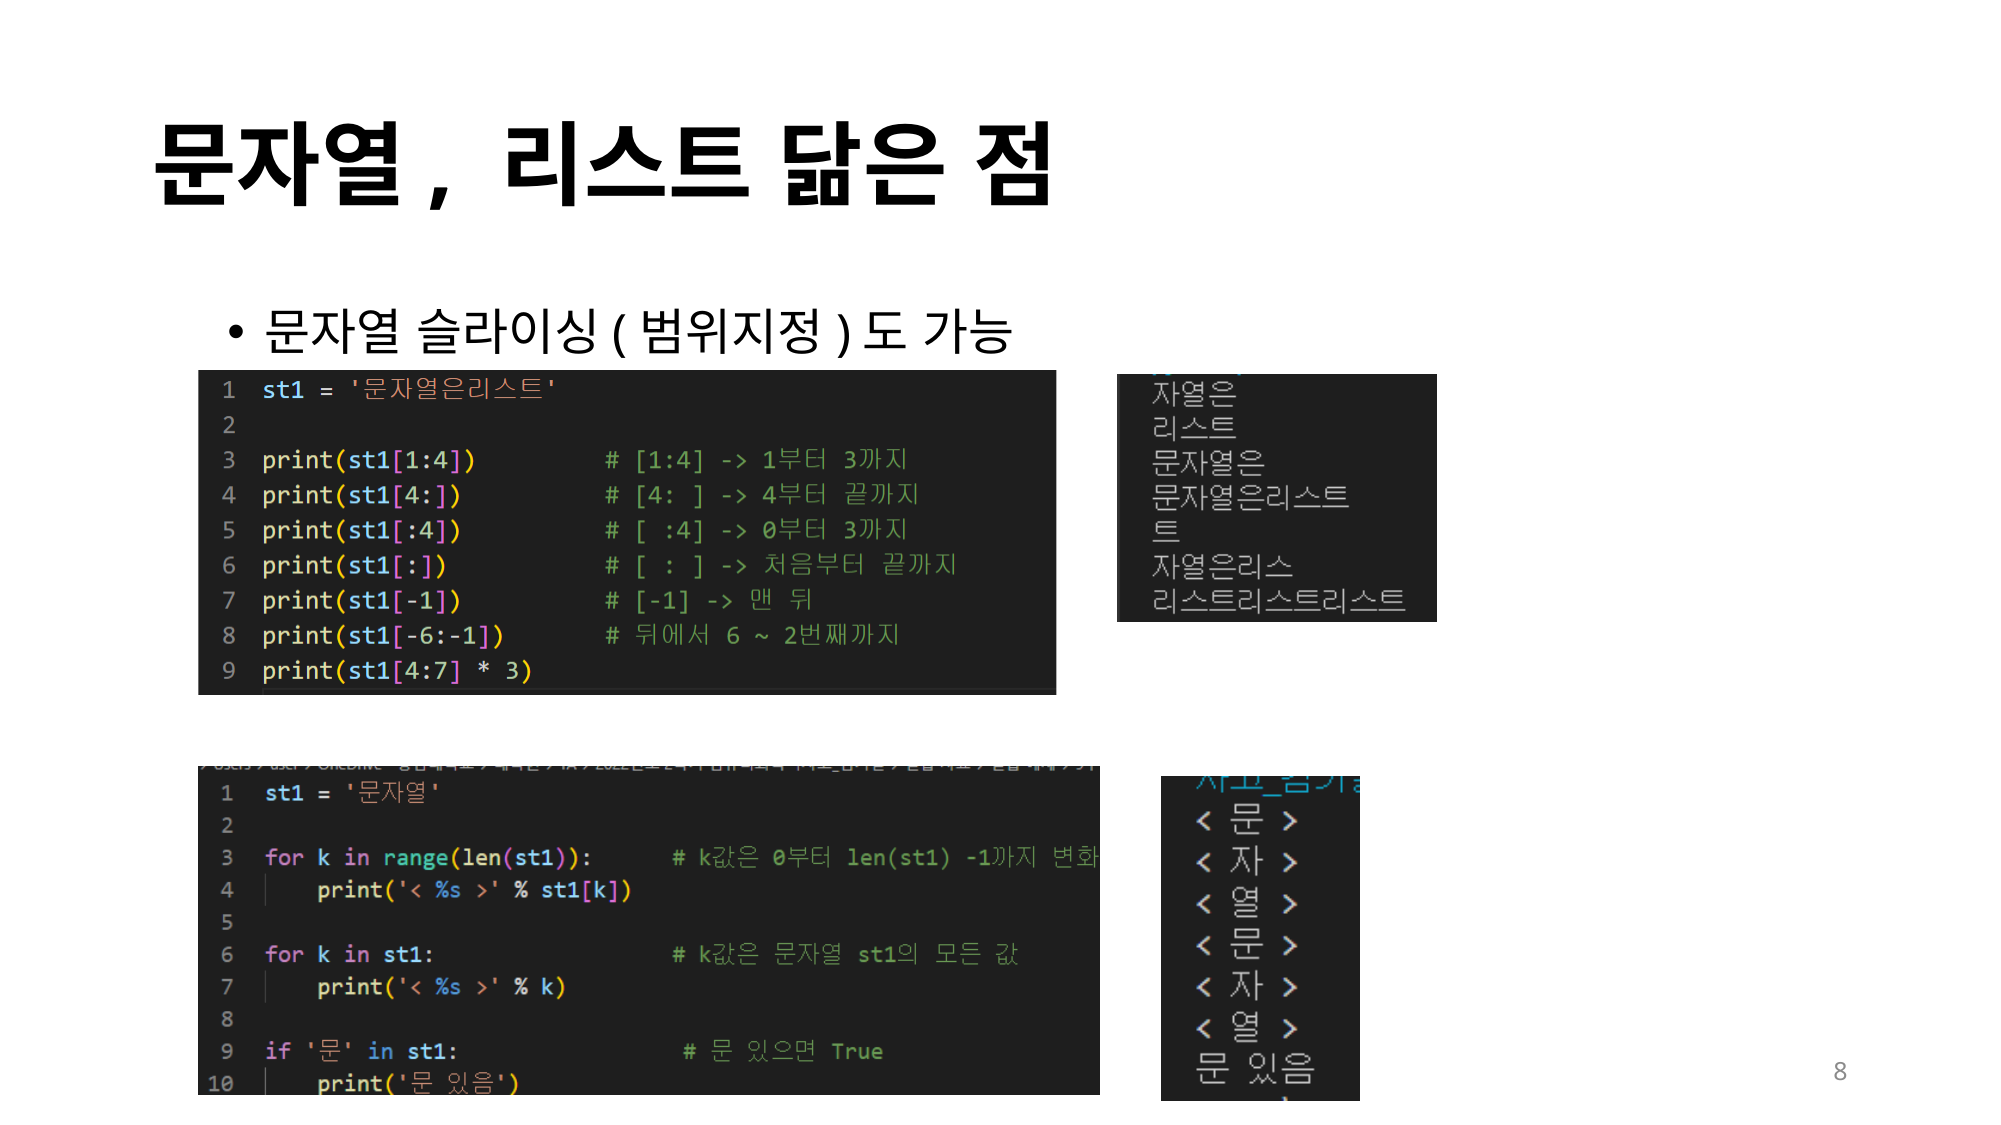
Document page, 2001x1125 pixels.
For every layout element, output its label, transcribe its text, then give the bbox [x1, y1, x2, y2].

title 문자열, 리스트 닮은 점 [137, 59, 1863, 278]
picture [198, 766, 1100, 1095]
slide_number 8 [1412, 1042, 1863, 1103]
list 문자열 슬라이싱(범위지정)도 가능 문자열에도 len() 함수 사용 가능 [137, 299, 1863, 1014]
picture [1161, 776, 1360, 1101]
picture [198, 370, 1057, 695]
picture [1117, 374, 1437, 622]
